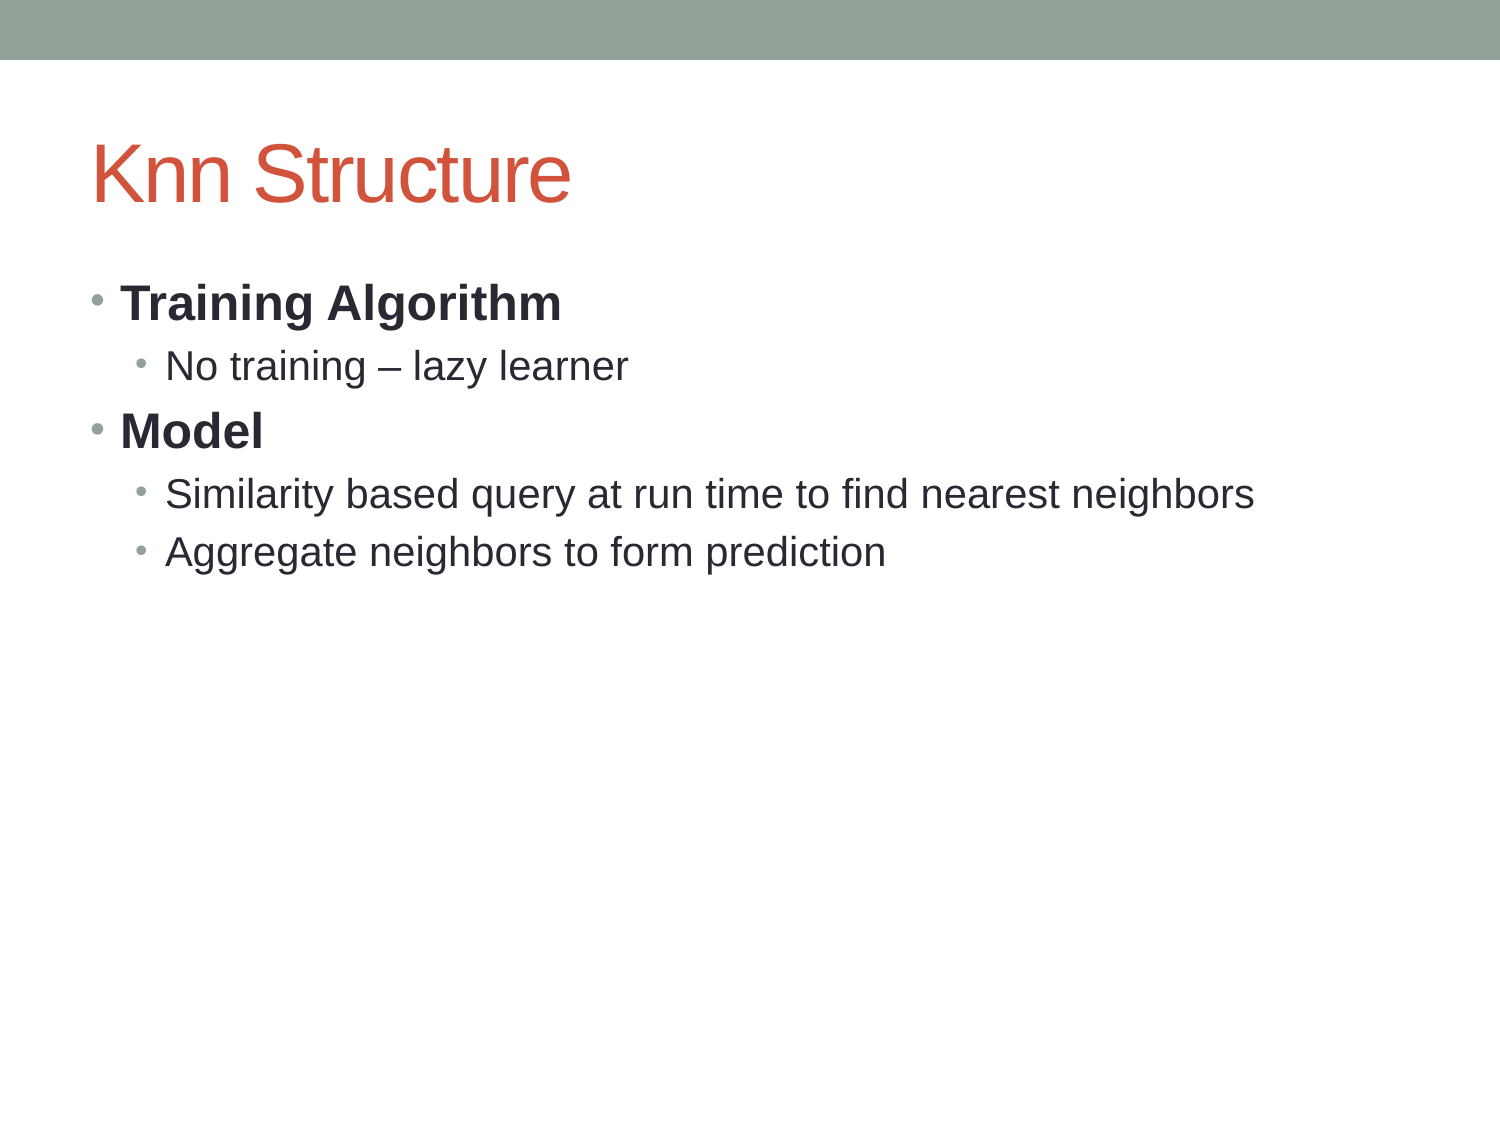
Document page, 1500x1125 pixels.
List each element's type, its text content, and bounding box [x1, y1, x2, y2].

list Training Algorithm No training – lazy learner Model Similarity based query at run time to find nearest neighbors Aggregate neighbors to form prediction [75, 262, 1425, 1063]
title Knn Structure [75, 87, 1425, 250]
